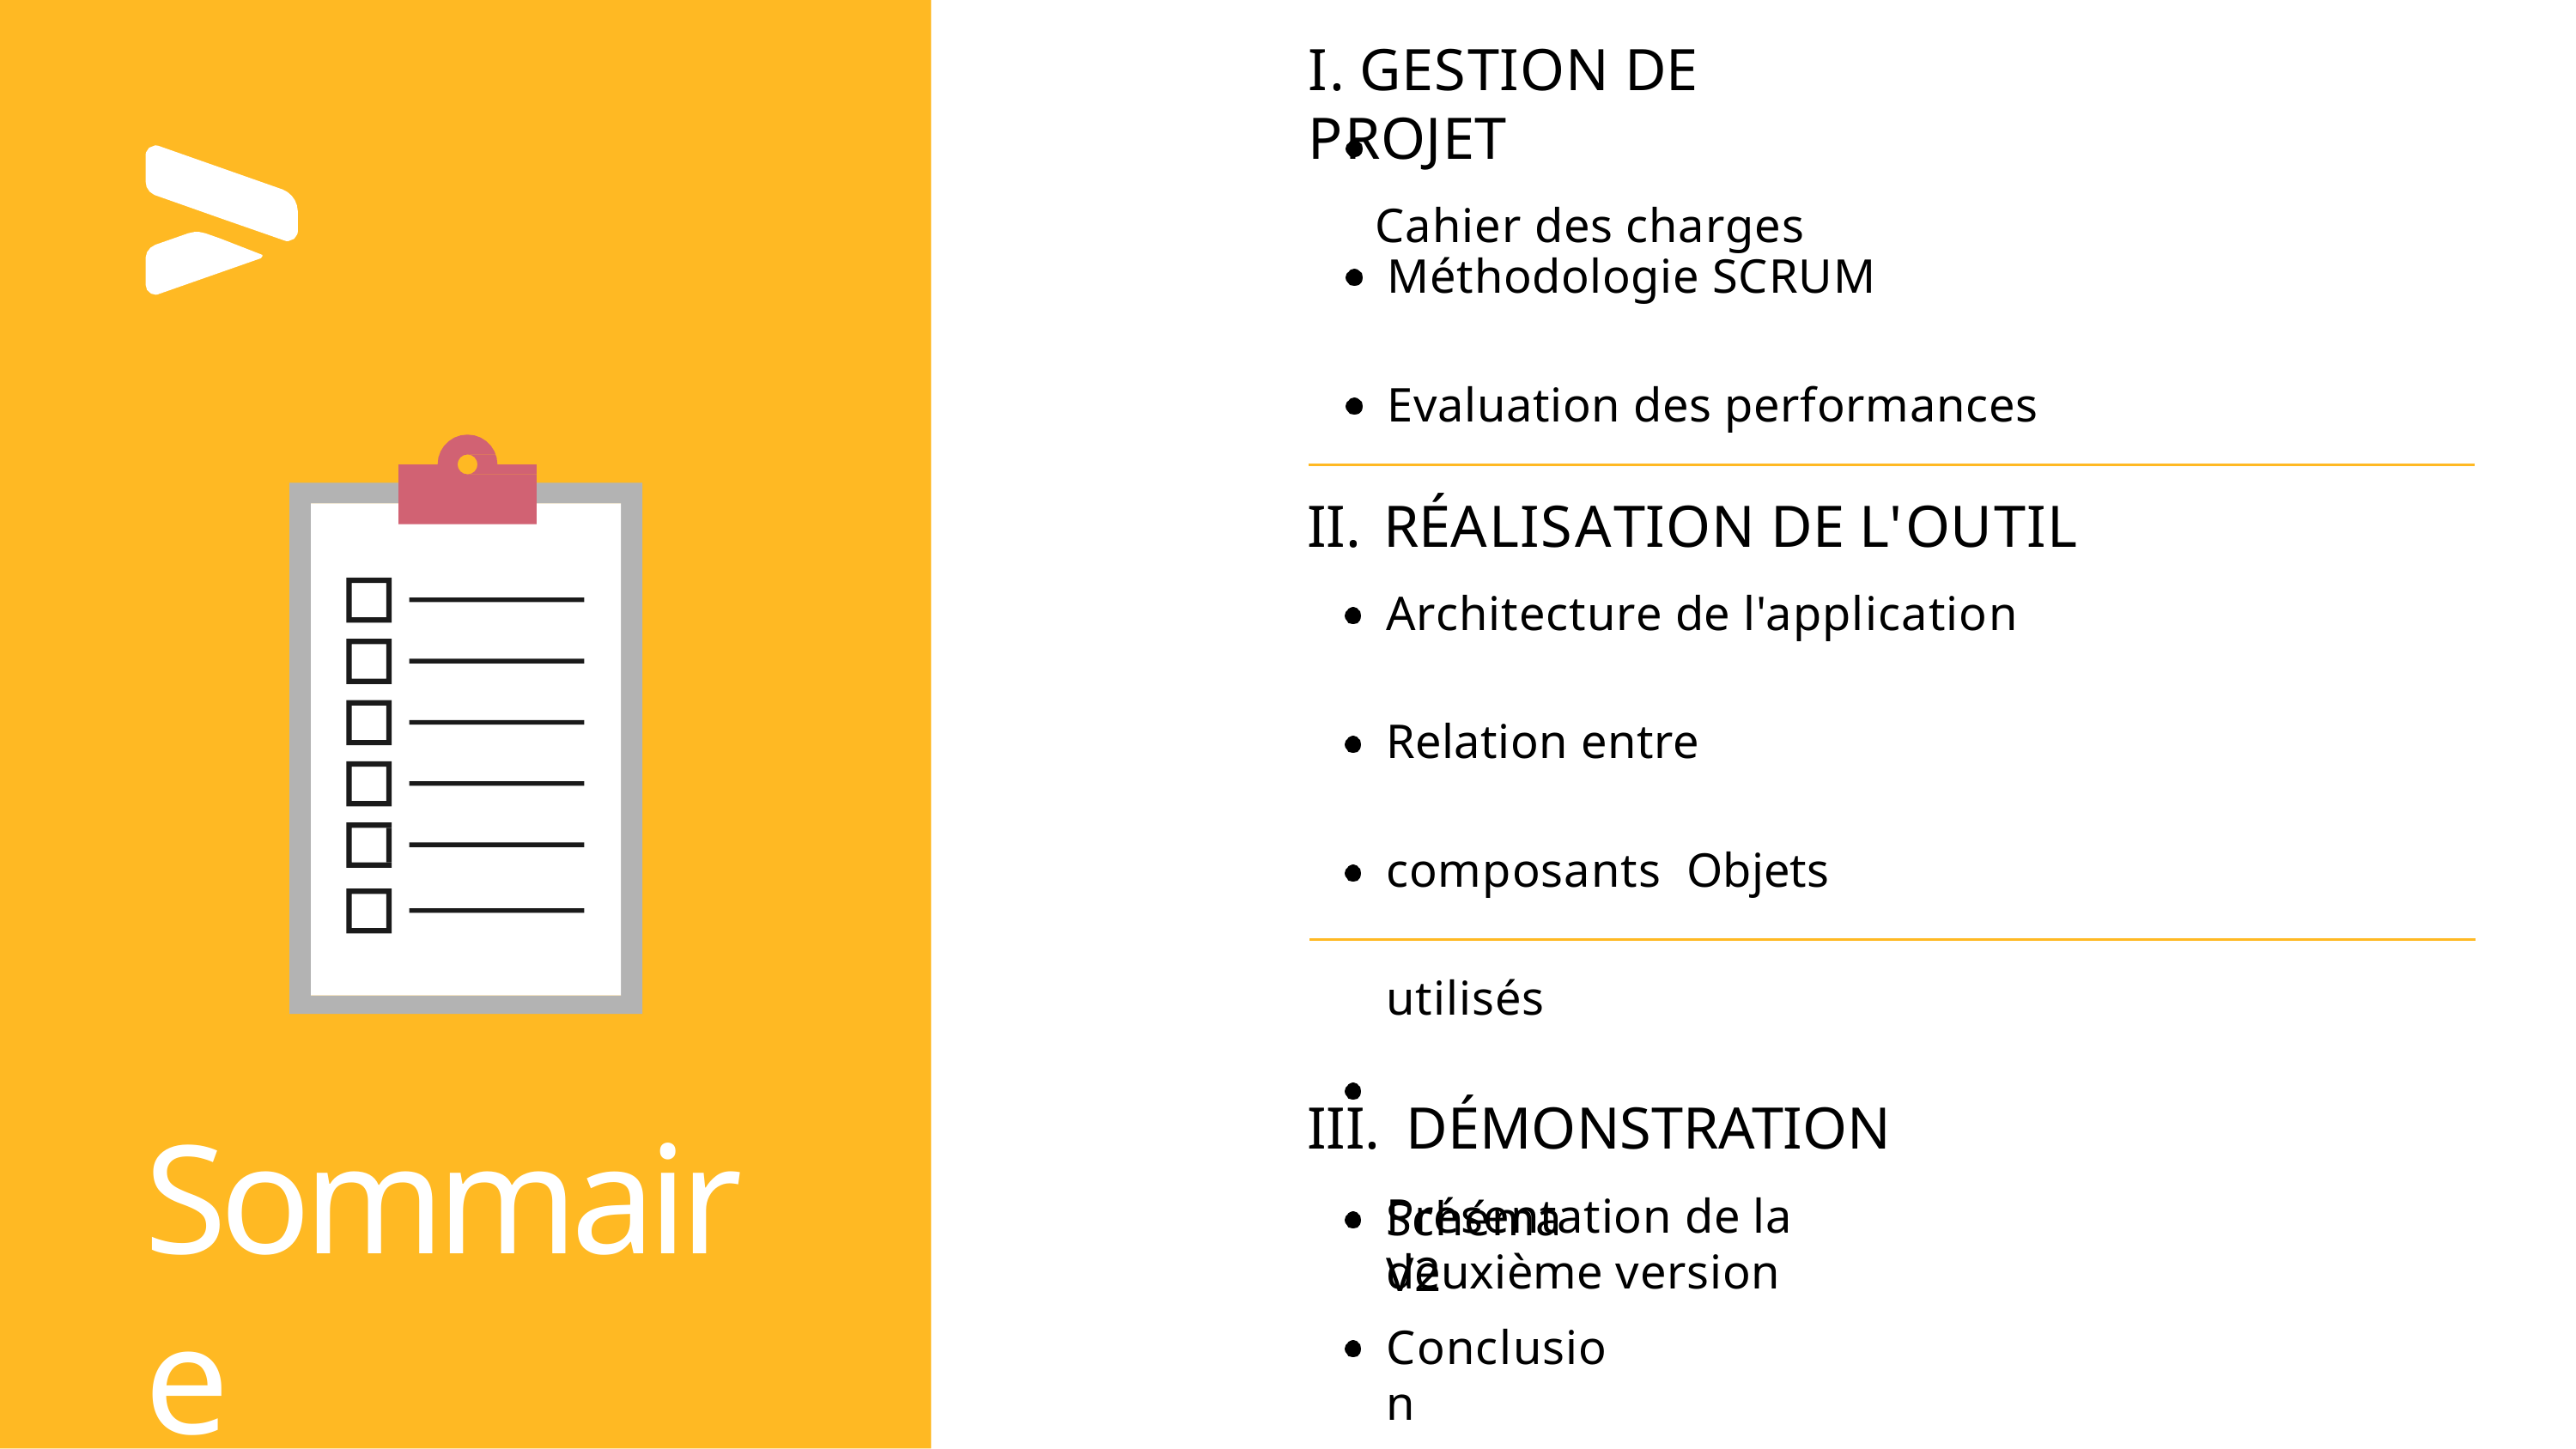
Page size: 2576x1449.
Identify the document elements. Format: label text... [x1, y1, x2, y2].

title I. GESTION DE PROJET Cahier des charges [1306, 0, 1899, 245]
text_box Schéma V2 [1384, 1187, 1622, 1301]
picture [1344, 736, 1361, 753]
picture [1344, 1340, 1361, 1357]
text_box Conclusion [1384, 1316, 1619, 1430]
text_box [0, 0, 932, 1449]
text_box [289, 433, 643, 1015]
text_box Méthodologie SCRUM Evaluation des performances RÉALISATION DE L'OUTIL Architecture de l'application Relation entre composants Objets utilisés DÉMONSTRATION Présentation de la deuxième version [1305, 245, 2145, 1298]
picture [1346, 269, 1363, 286]
picture [1344, 864, 1361, 882]
picture [1344, 1211, 1361, 1228]
picture [1346, 397, 1363, 415]
picture [1344, 1082, 1361, 1100]
picture [1344, 607, 1361, 624]
picture [1346, 140, 1363, 157]
